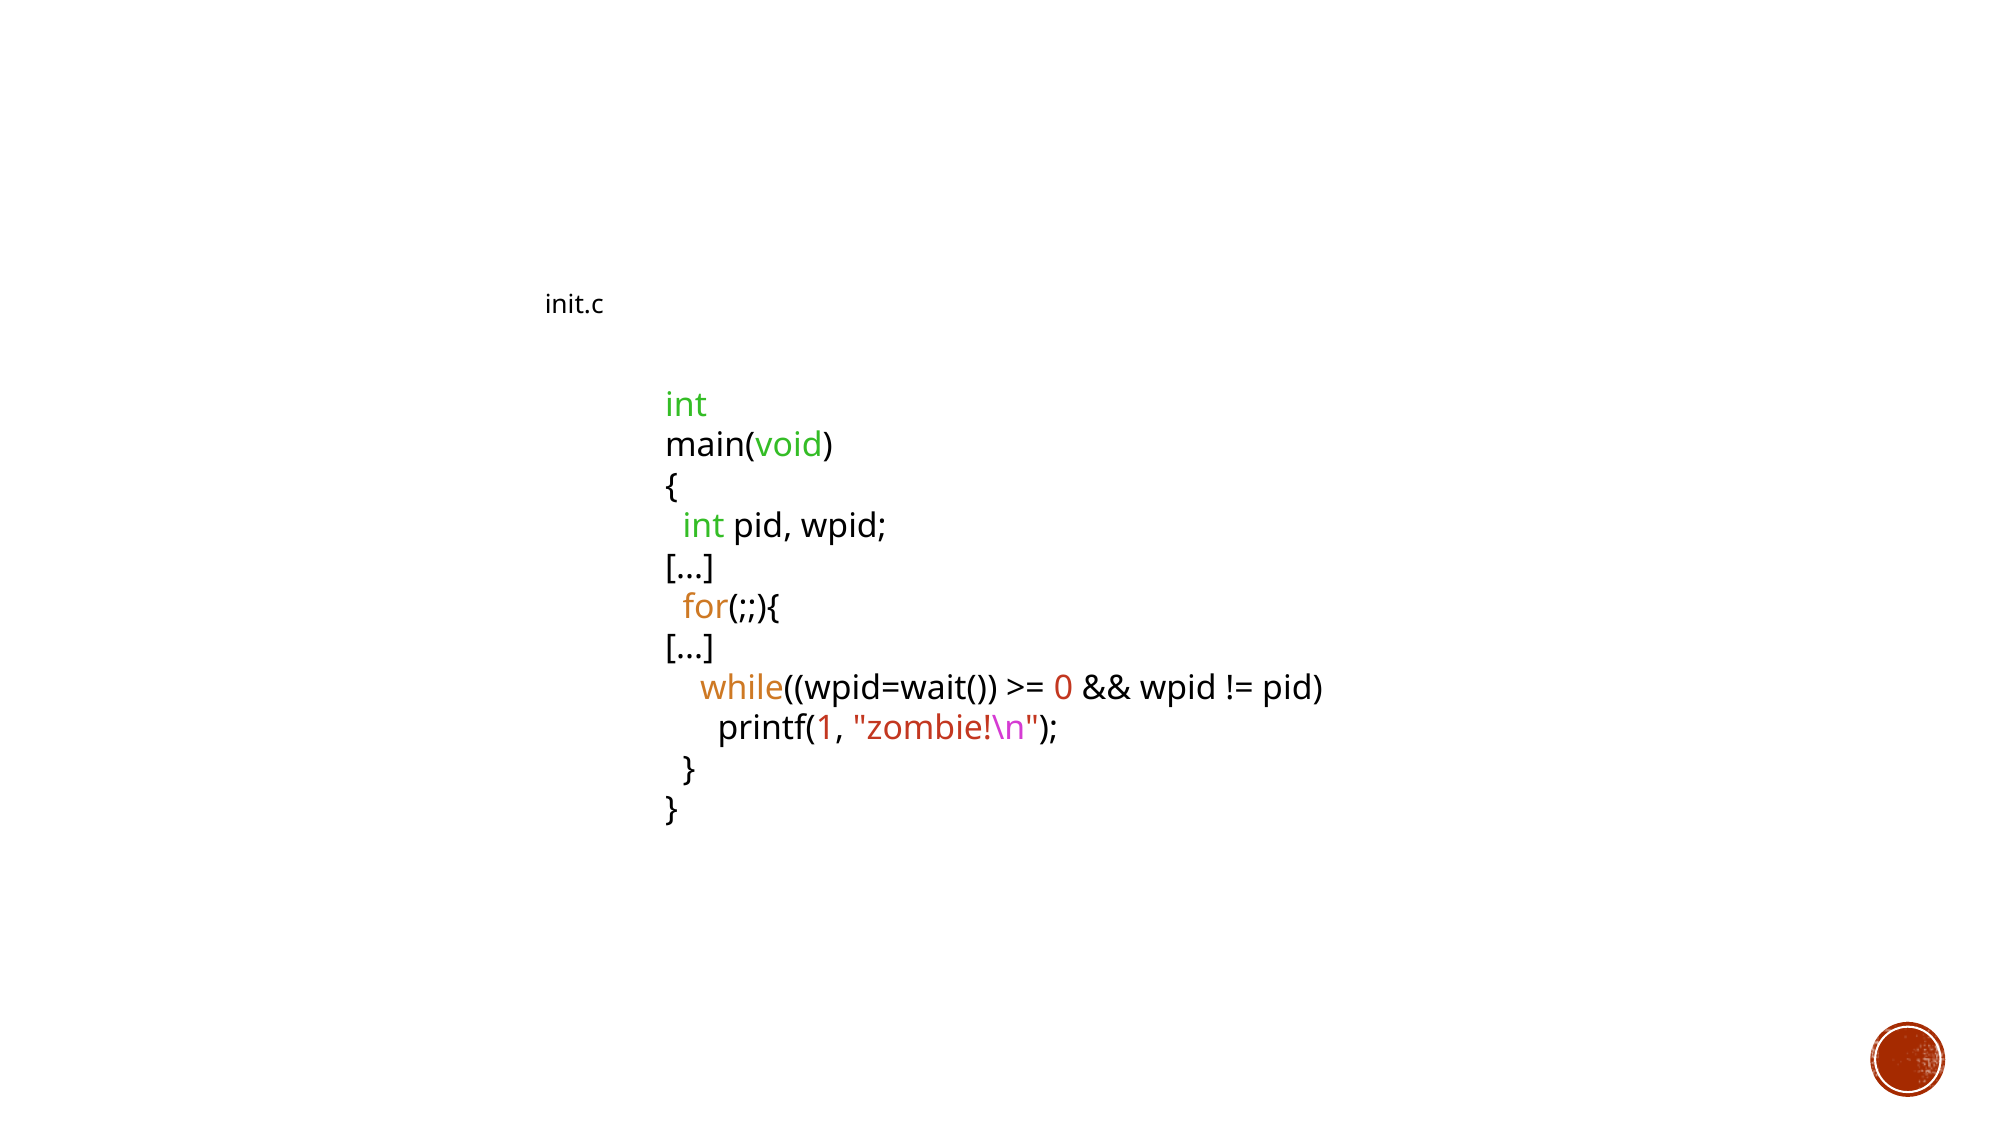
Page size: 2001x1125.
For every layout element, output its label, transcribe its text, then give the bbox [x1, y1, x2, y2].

text_box init.c [538, 281, 610, 325]
text_box int main(void) { int pid, wpid; [...] for(;;){ [...] while((wpid=wait()) >= 0 && wpid != pid) printf(1, "zombie!\n"); } } [659, 376, 1329, 833]
